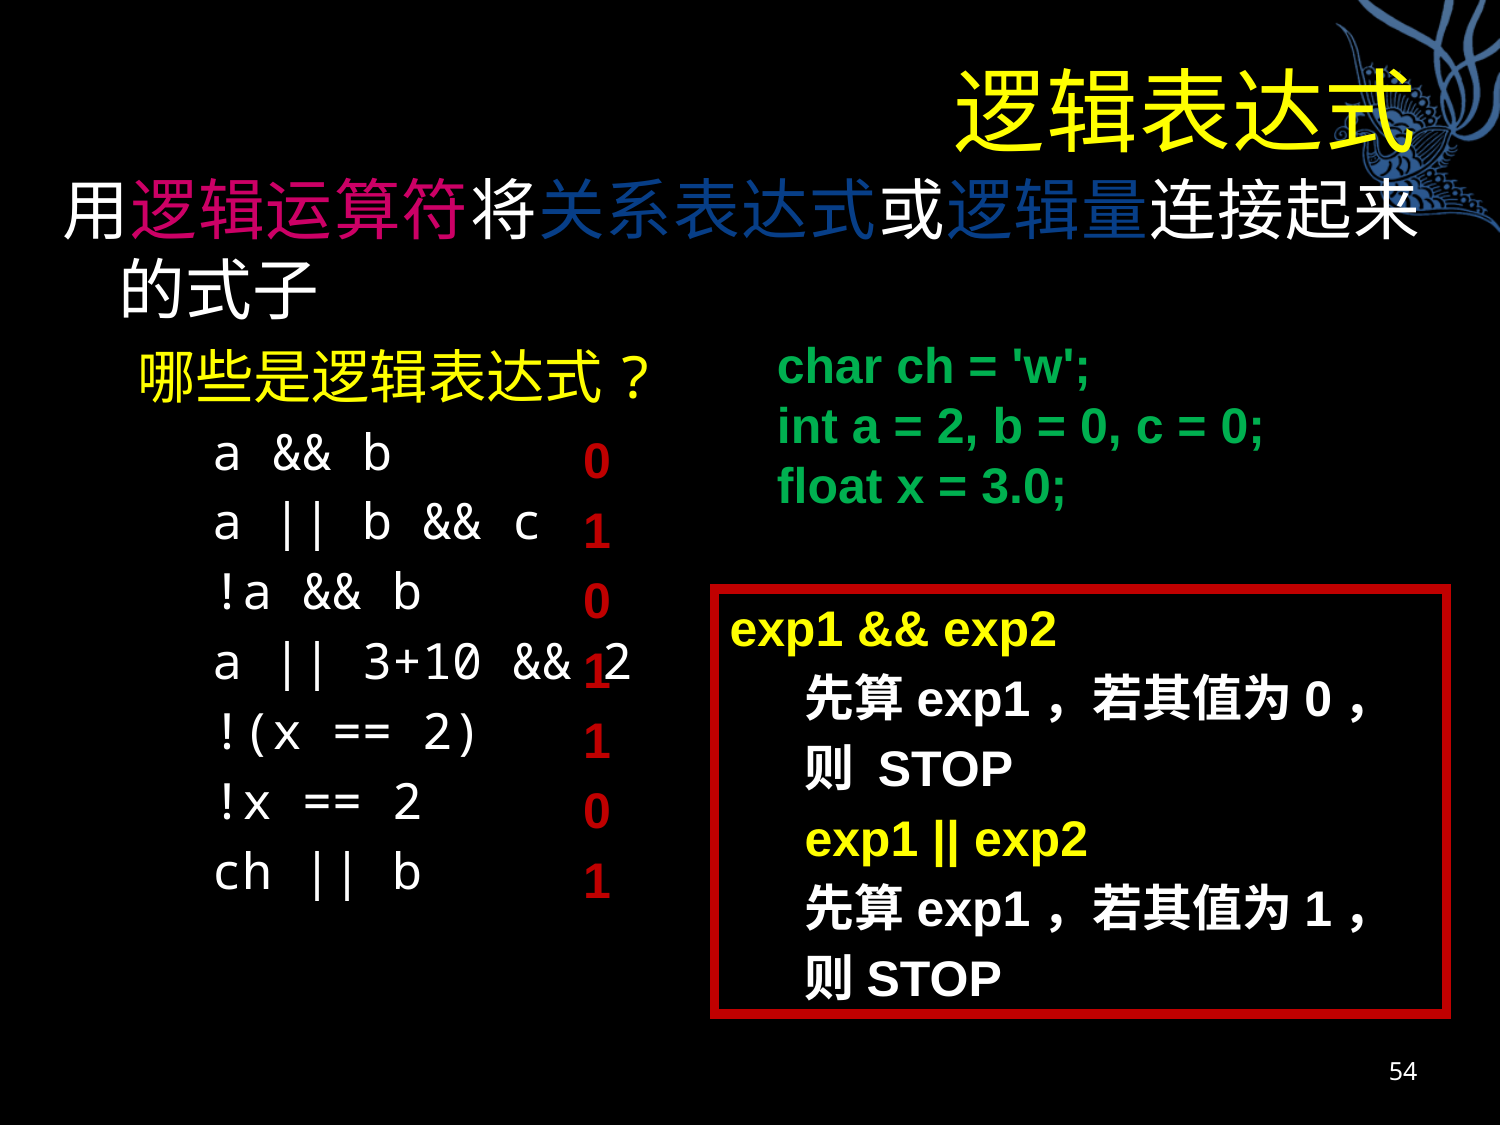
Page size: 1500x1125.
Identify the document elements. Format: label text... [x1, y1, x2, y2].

slide_number 54 [1074, 1042, 1425, 1103]
text_box exp1 && exp2 先算exp1，若其值为0， 则 STOP exp1 || exp2 先算exp1，若其值为1， 则STOP [714, 589, 1447, 1015]
list 用逻辑运算符将关系表达式或逻辑量连接起来的式子 哪些是逻辑表达式? a && b a || b && c !a && b a || 3+10 && 2 !(x == 2) !x == 2 ch || b [47, 160, 1436, 941]
text_box char ch = 'w'; int a = 2, b = 0, c = 0; float x = 3.0; [761, 326, 1325, 522]
title 逻辑表达式 [939, 42, 1461, 176]
text_box 0 1 0 1 1 0 1 [567, 420, 656, 916]
